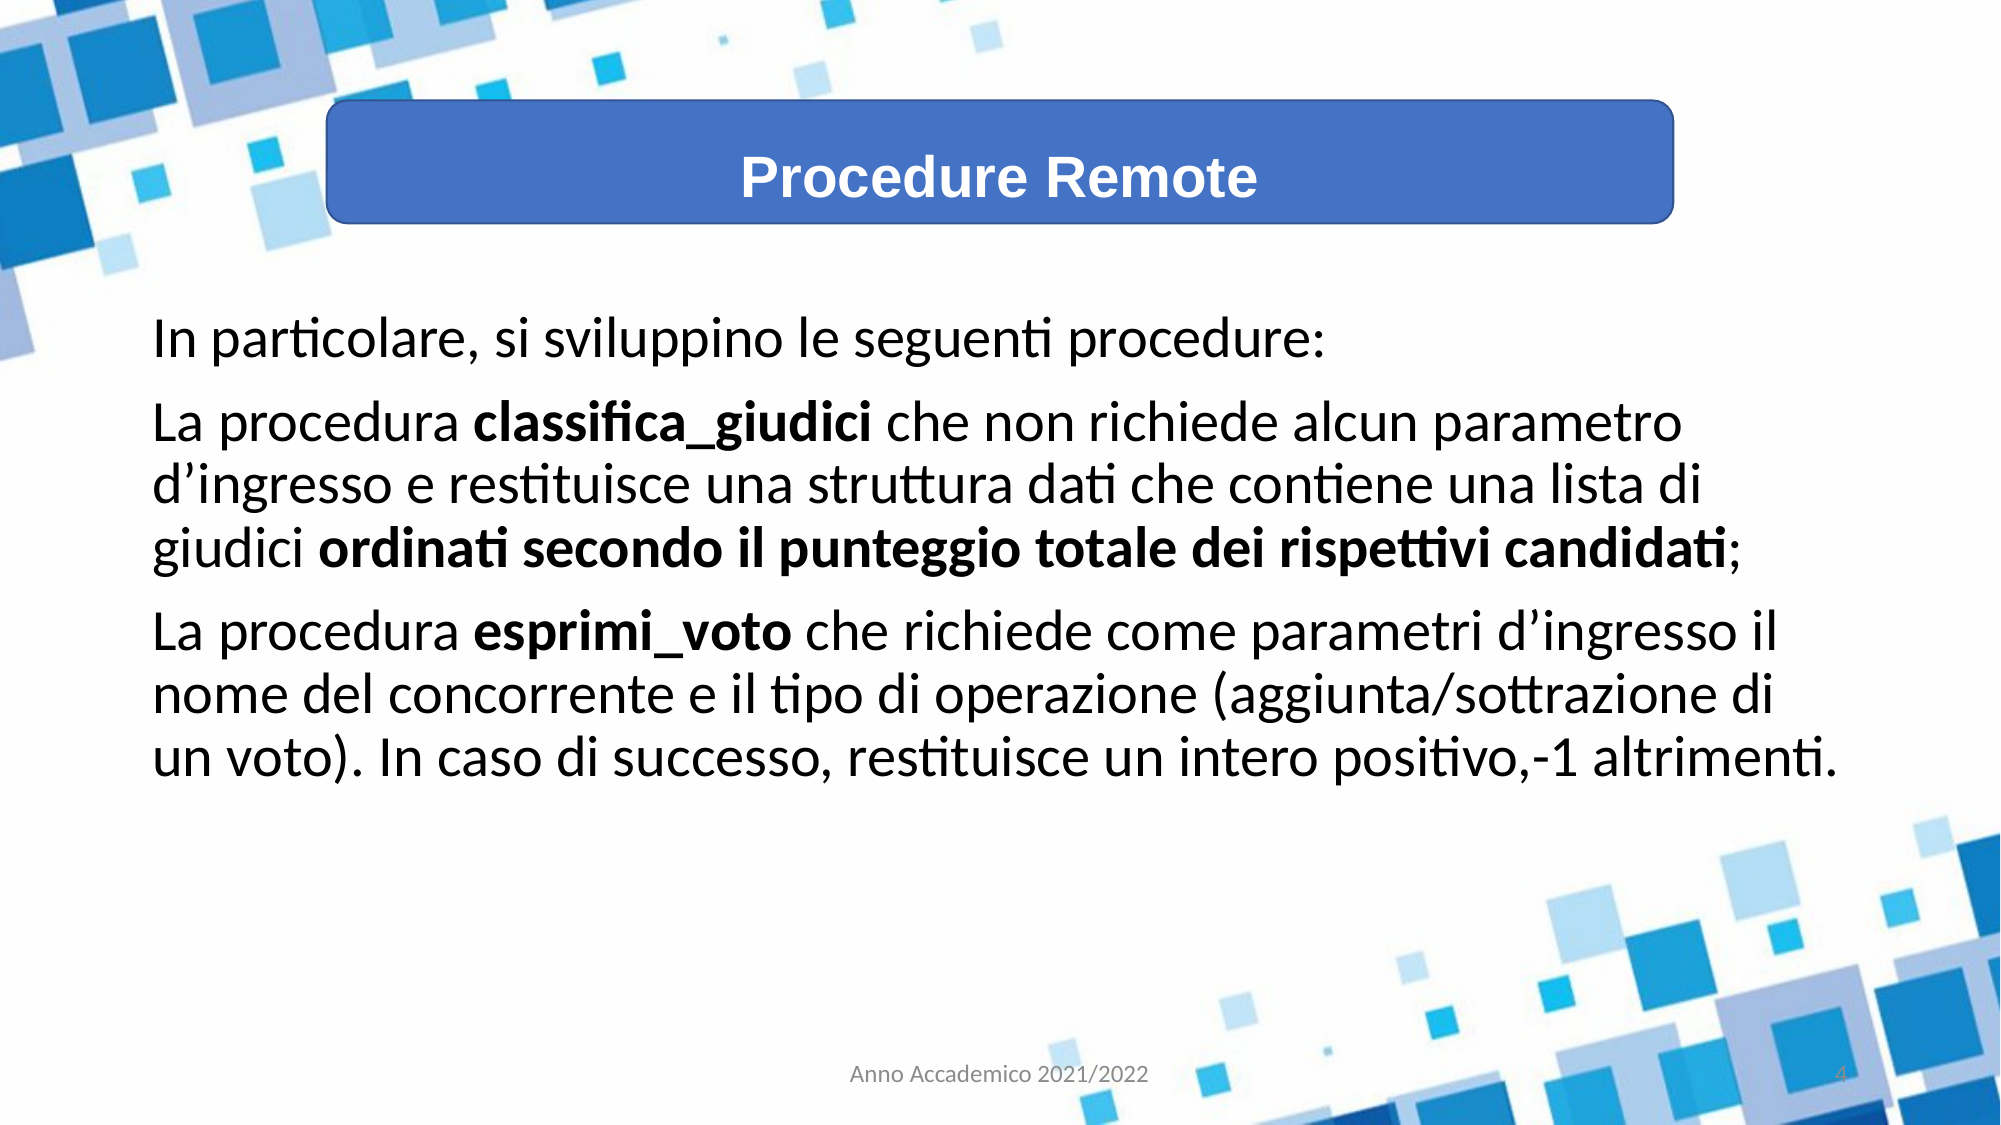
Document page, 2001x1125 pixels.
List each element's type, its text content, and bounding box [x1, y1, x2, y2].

picture [0, 0, 2001, 1125]
text_box Procedure Remote [325, 99, 1675, 225]
slide_number 4 [1412, 1042, 1863, 1103]
footer Anno Accademico 2021/2022 [662, 1042, 1338, 1103]
list In particolare, si sviluppino le seguenti procedure: La procedura classifica_giudici che non richiede alcun parametro d’ingresso e restituisce una struttura dati che contiene una lista di giudici ordinati secondo il punteggio totale dei rispettivi candidati; La procedura esprimi_voto che richiede come parametri d’ingresso il nome del concorrente e il tipo di operazione (aggiunta/sottrazione di un voto). In caso di successo, restituisce un intero positivo,-1 altrimenti. [137, 299, 1863, 859]
